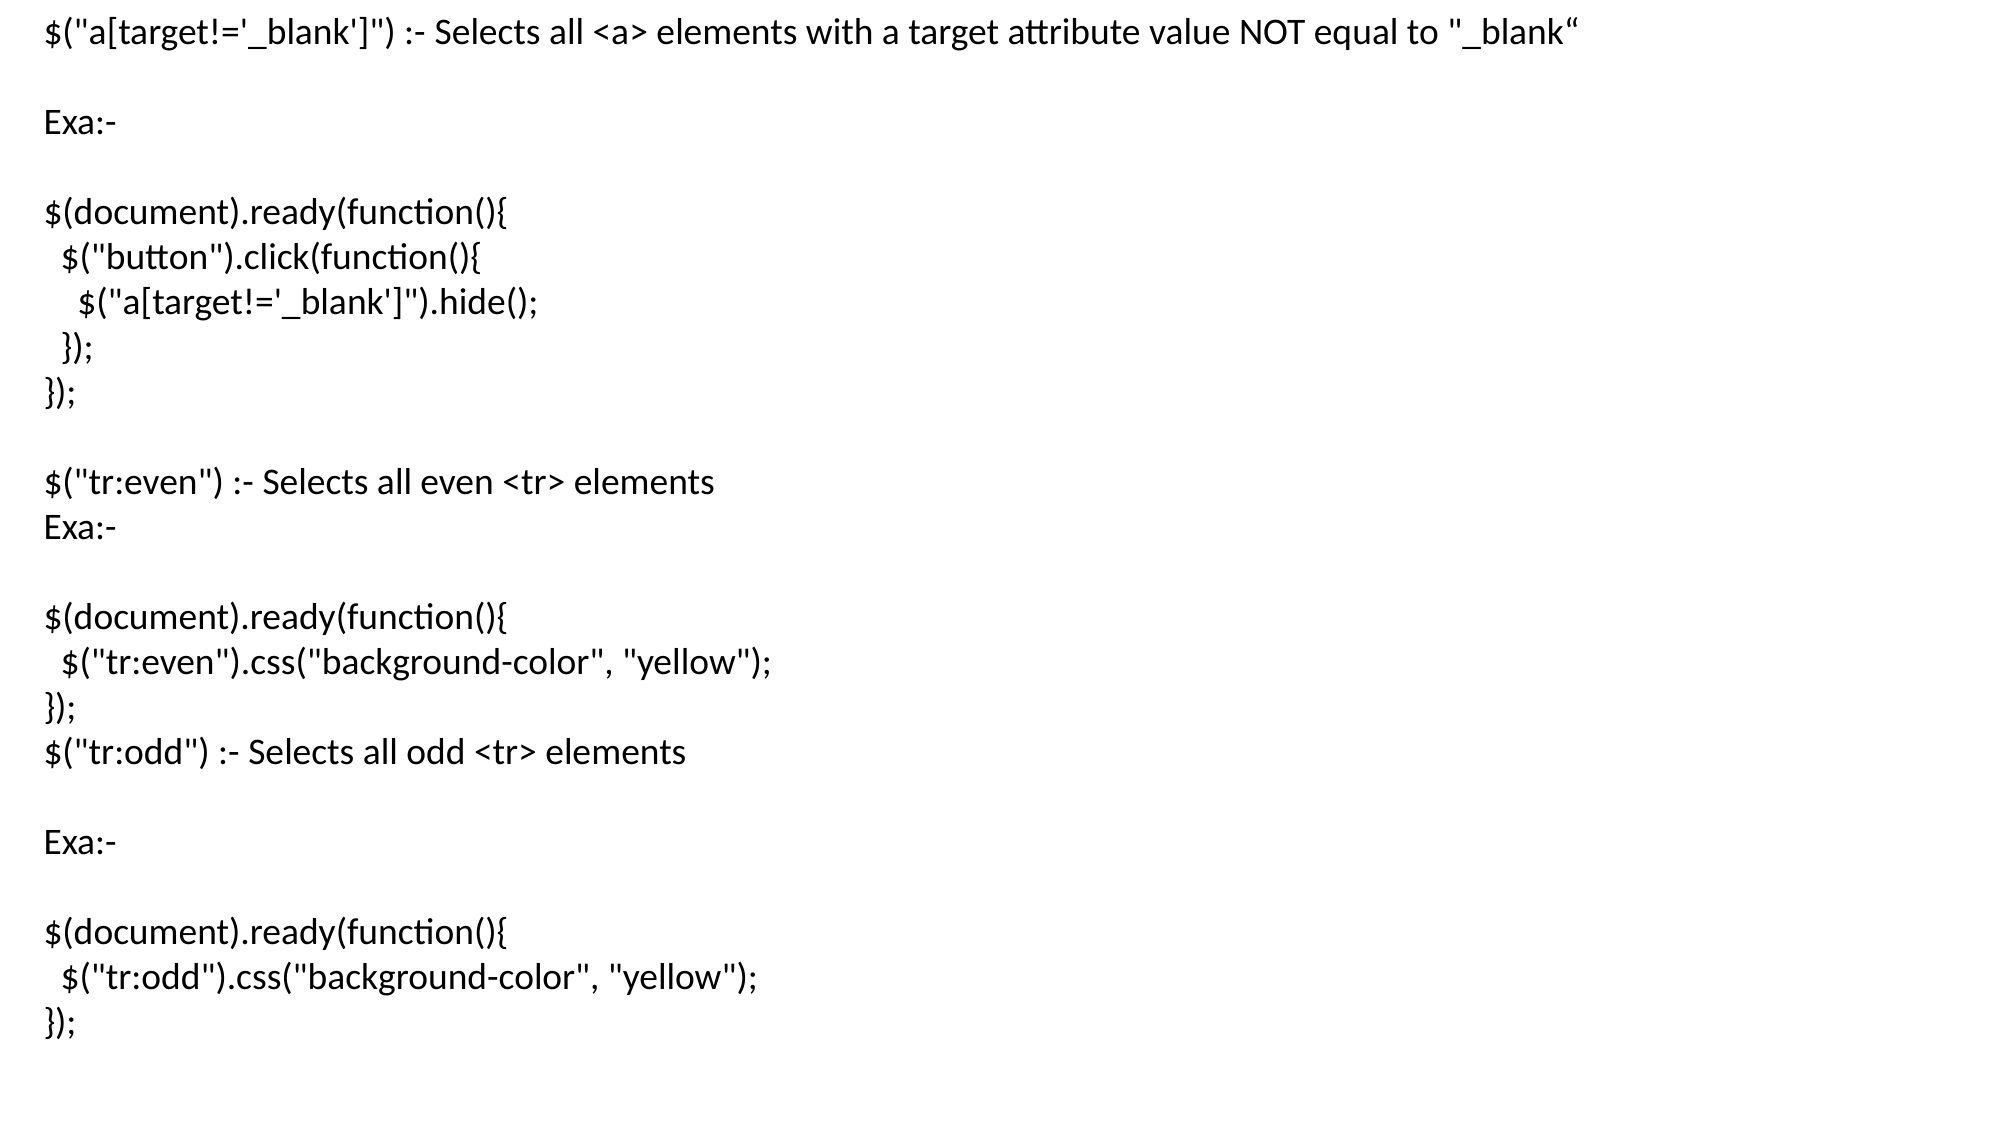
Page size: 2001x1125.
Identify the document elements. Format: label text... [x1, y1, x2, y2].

text_box $("a[target!='_blank']") :- Selects all <a> elements with a target attribute value NOT equal to "_blank“ Exa:- $(document).ready(function(){ $("button").click(function(){ $("a[target!='_blank']").hide(); }); }); $("tr:even") :- Selects all even <tr> elements Exa:- $(document).ready(function(){ $("tr:even").css("background-color", "yellow"); }); $("tr:odd") :- Selects all odd <tr> elements Exa:- $(document).ready(function(){ $("tr:odd").css("background-color", "yellow"); }); [28, 0, 1866, 1095]
